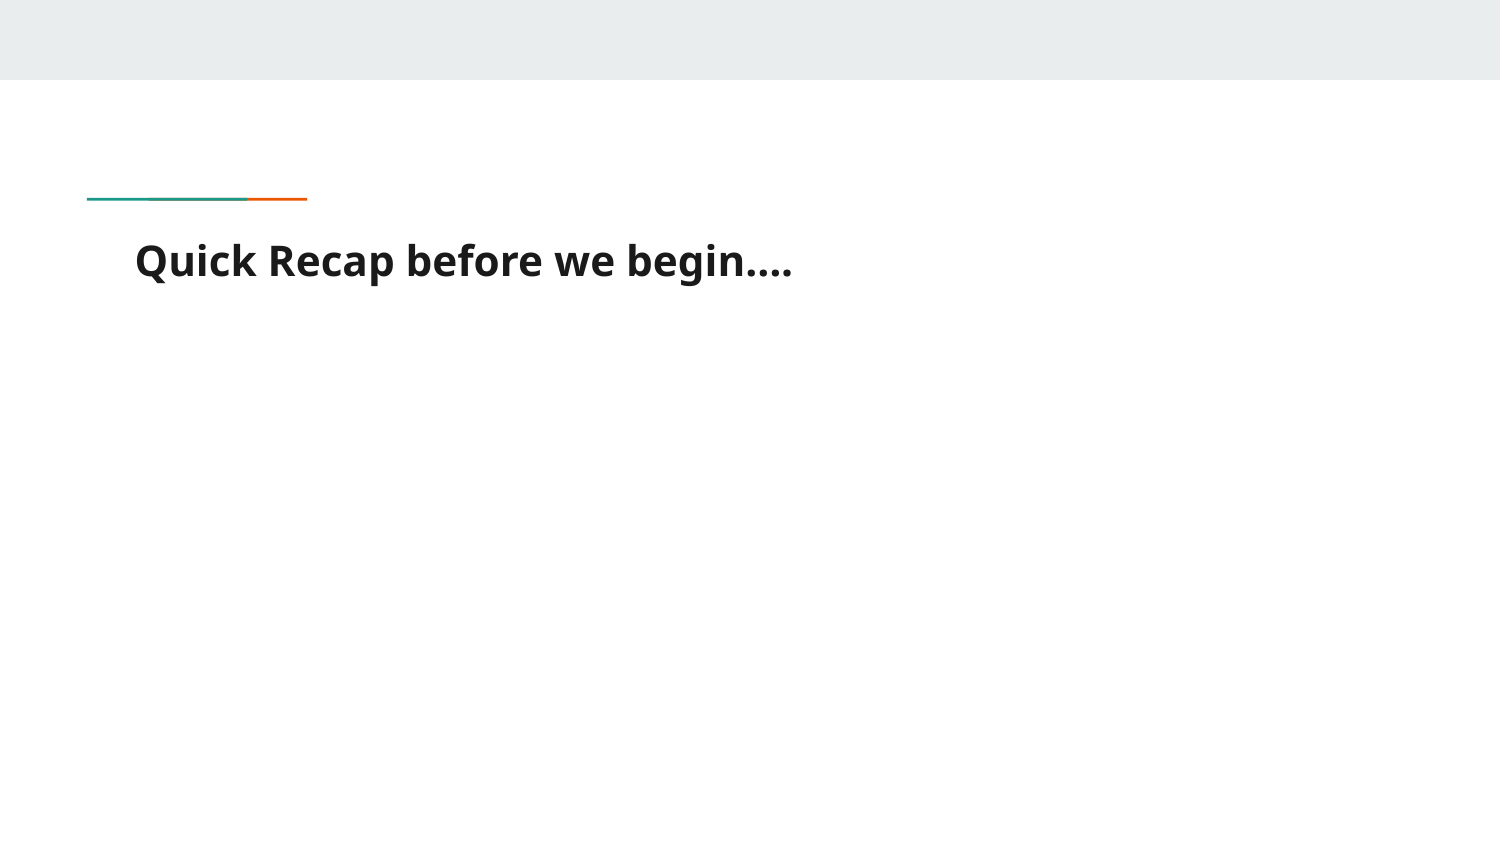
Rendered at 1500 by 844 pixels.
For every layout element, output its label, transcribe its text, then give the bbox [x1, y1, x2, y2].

title Quick Recap before we begin…. [119, 216, 1381, 305]
